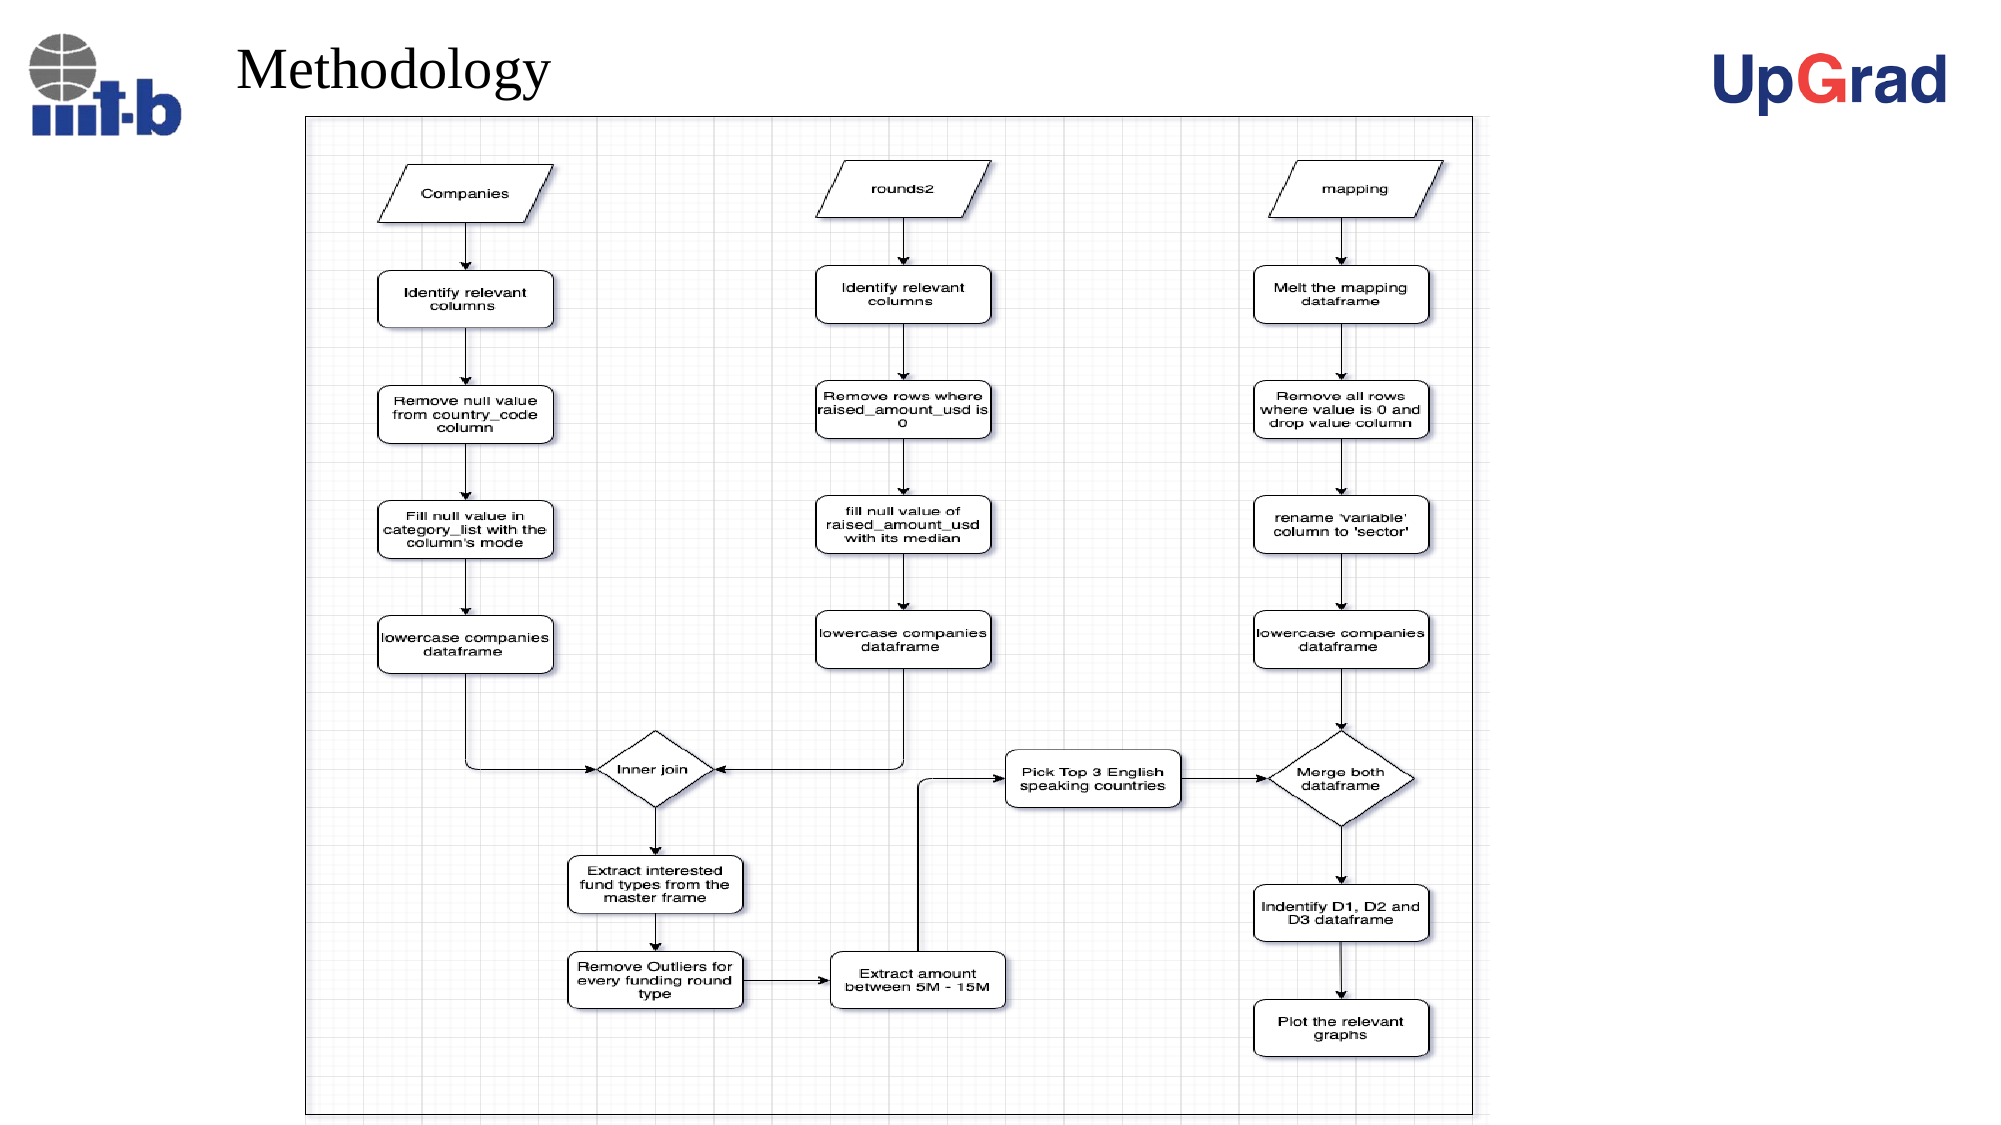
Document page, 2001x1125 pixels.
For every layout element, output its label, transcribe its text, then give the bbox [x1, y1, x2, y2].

title Methodology [221, 0, 1750, 141]
picture [305, 116, 1490, 1125]
picture [0, 29, 208, 163]
picture [1750, 53, 1952, 116]
